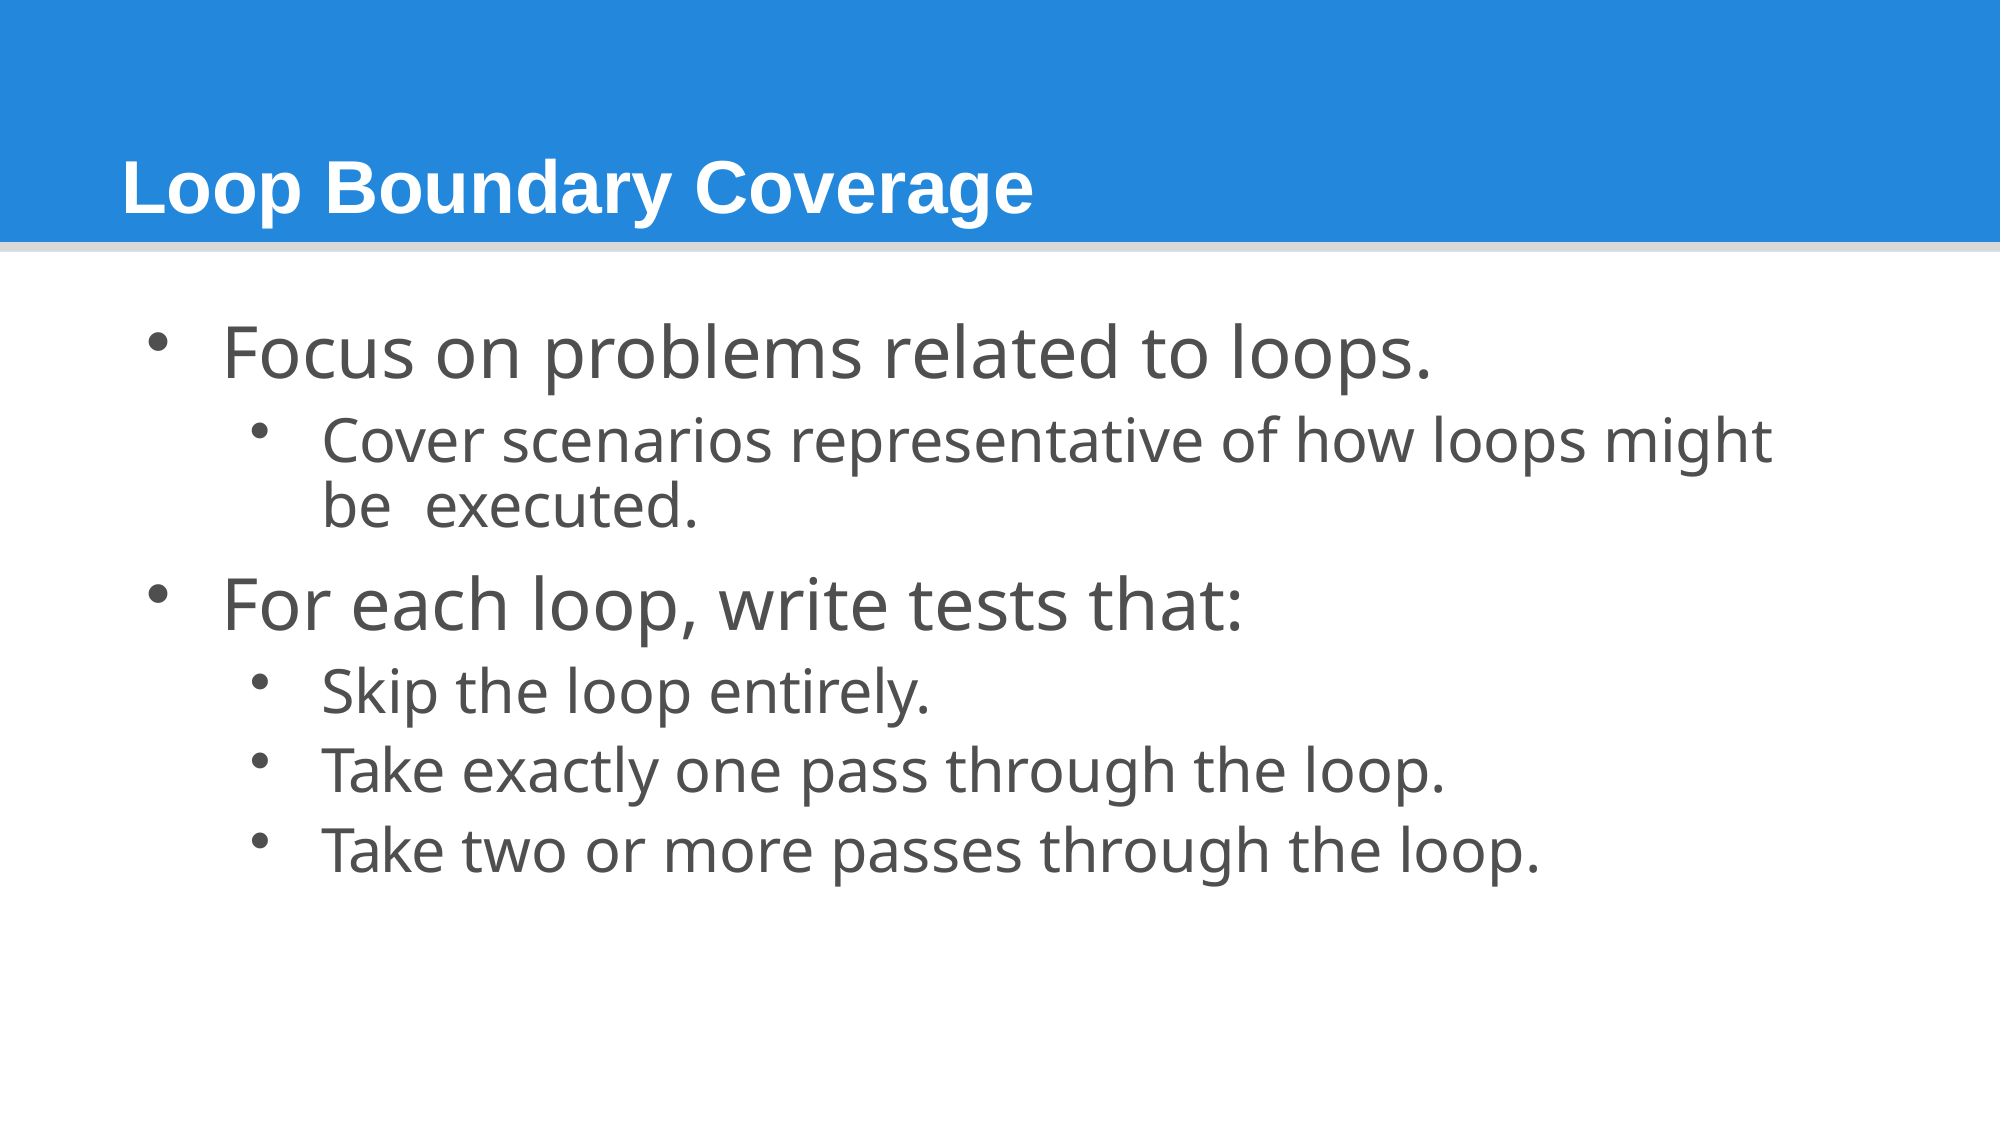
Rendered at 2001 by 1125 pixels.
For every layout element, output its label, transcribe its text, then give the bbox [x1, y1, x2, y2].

text_box Focus on problems related to loops. Cover scenarios representative of how loops might be executed. For each loop, write tests that: Skip the loop entirely. Take exactly one pass through the loop. Take two or more passes through the loop. [143, 295, 1781, 885]
title Loop Boundary Coverage [118, 135, 1346, 327]
